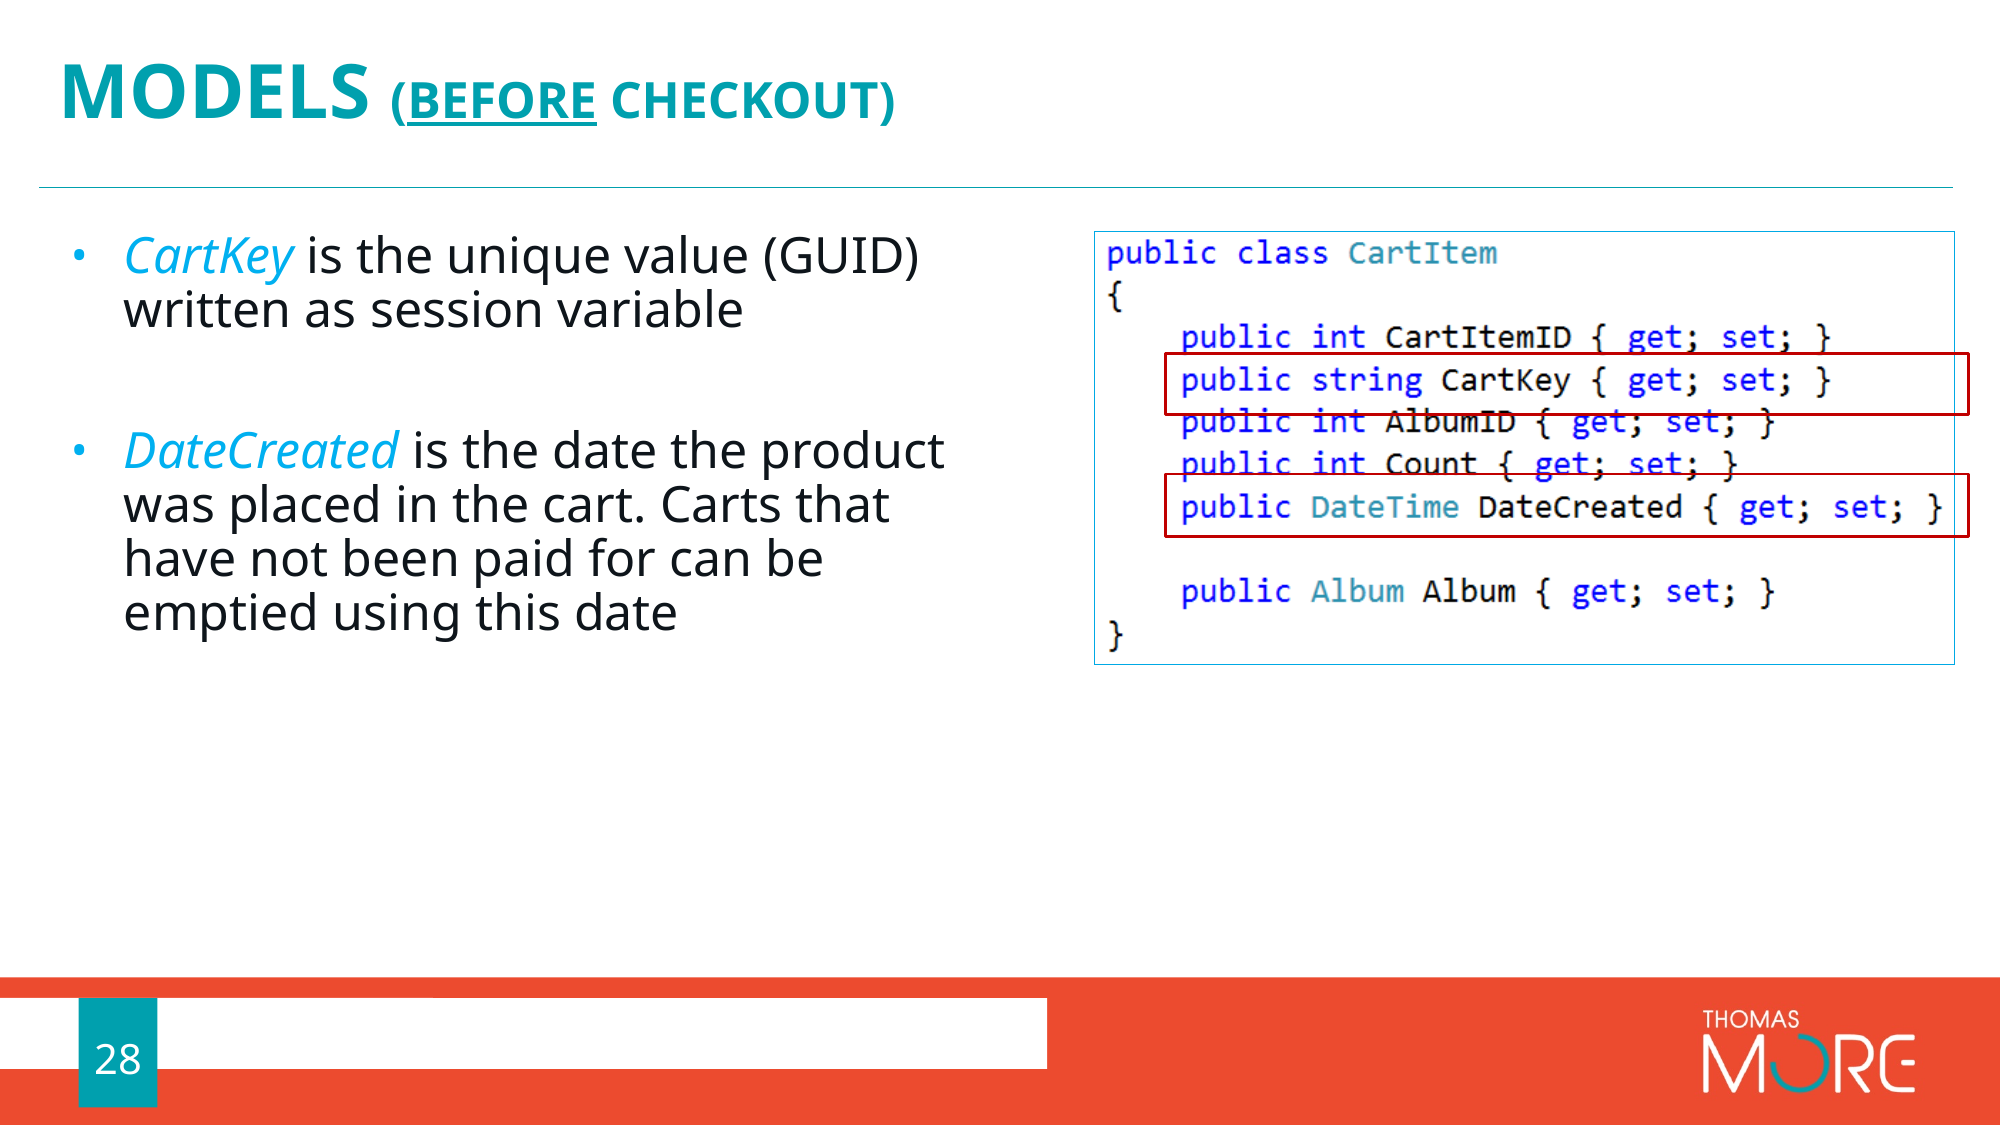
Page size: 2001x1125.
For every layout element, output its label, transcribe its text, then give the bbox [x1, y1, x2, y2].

slide_number 28 [78, 998, 158, 1108]
list CartKey is the unique value (GUID) written as session variable DateCreated is the date the product was placed in the cart. Carts that have not been paid for can be emptied using this date [0, 188, 1080, 916]
picture [1673, 980, 1944, 1122]
text_box [1960, 472, 1971, 539]
footer [165, 998, 1048, 1069]
picture [1096, 233, 1955, 663]
text_box [1960, 352, 1971, 417]
title Models (before checkout) [0, 0, 2000, 188]
